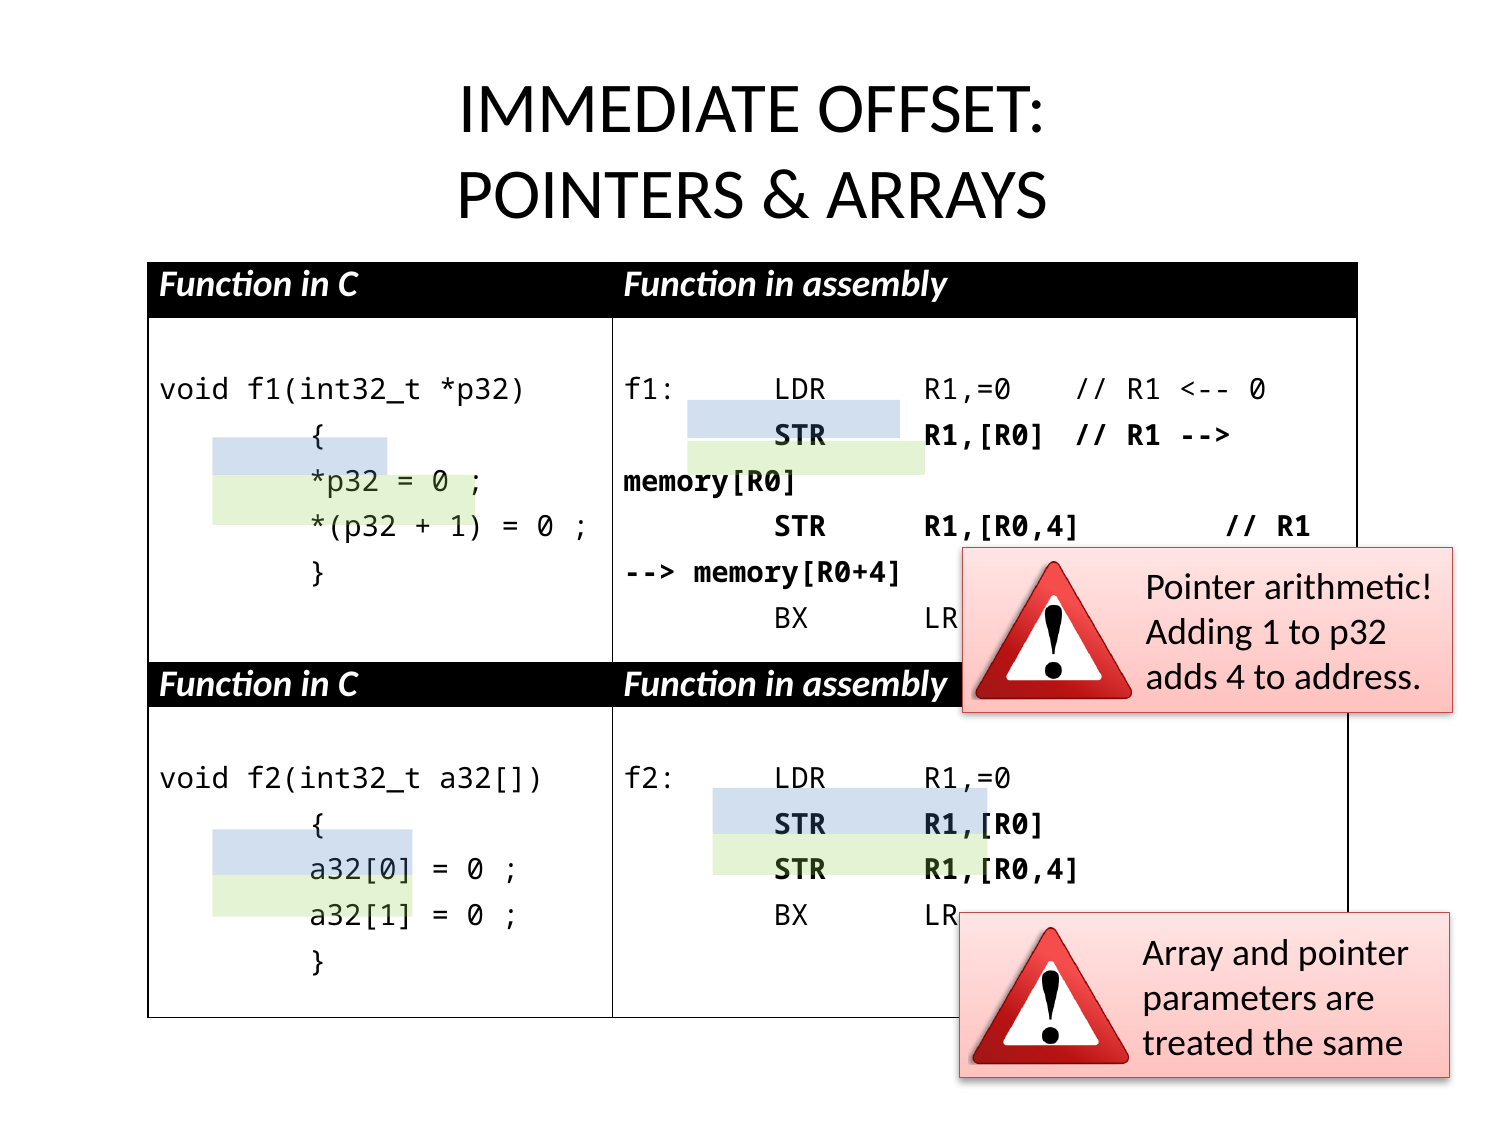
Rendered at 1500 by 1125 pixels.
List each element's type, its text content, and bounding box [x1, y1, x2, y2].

title IMMEDIATE OFFSET: POINTERS & ARRAYS [115, 53, 1391, 241]
table_cell f1: LDR R1,=0 // R1 <-- 0 STR R1,[R0] // R1 --> memory[R0] STR R1,[R0,4] // R1 --> memory[R0+4] BX LR // return [613, 318, 1356, 662]
table_header Function in assembly [613, 663, 957, 705]
text_box [210, 827, 415, 873]
table_header Function in C [149, 263, 612, 316]
text_box [710, 831, 990, 877]
text_box [210, 473, 477, 527]
table_header Function in assembly [613, 263, 1356, 316]
text_box Array and pointer parameters are treated the same [959, 912, 1450, 1078]
text_box [685, 439, 927, 477]
picture [971, 561, 1132, 700]
table_cell void f1(int32_t *p32) { *p32 = 0 ; *(p32 + 1) = 0 ; } [149, 318, 612, 662]
text_box [685, 398, 902, 439]
table_cell void f2(int32_t a32[]) { a32[0] = 0 ; a32[1] = 0 ; } [149, 707, 612, 1017]
table_cell f2: LDR R1,=0 STR R1,[R0] STR R1,[R0,4] BX LR [613, 707, 1347, 1017]
table_header Function in C [149, 663, 612, 705]
text_box Pointer arithmetic! Adding 1 to p32 adds 4 to address. [962, 547, 1453, 713]
text_box [710, 786, 990, 831]
text_box [210, 873, 415, 919]
picture [968, 926, 1129, 1065]
text_box [210, 435, 389, 473]
